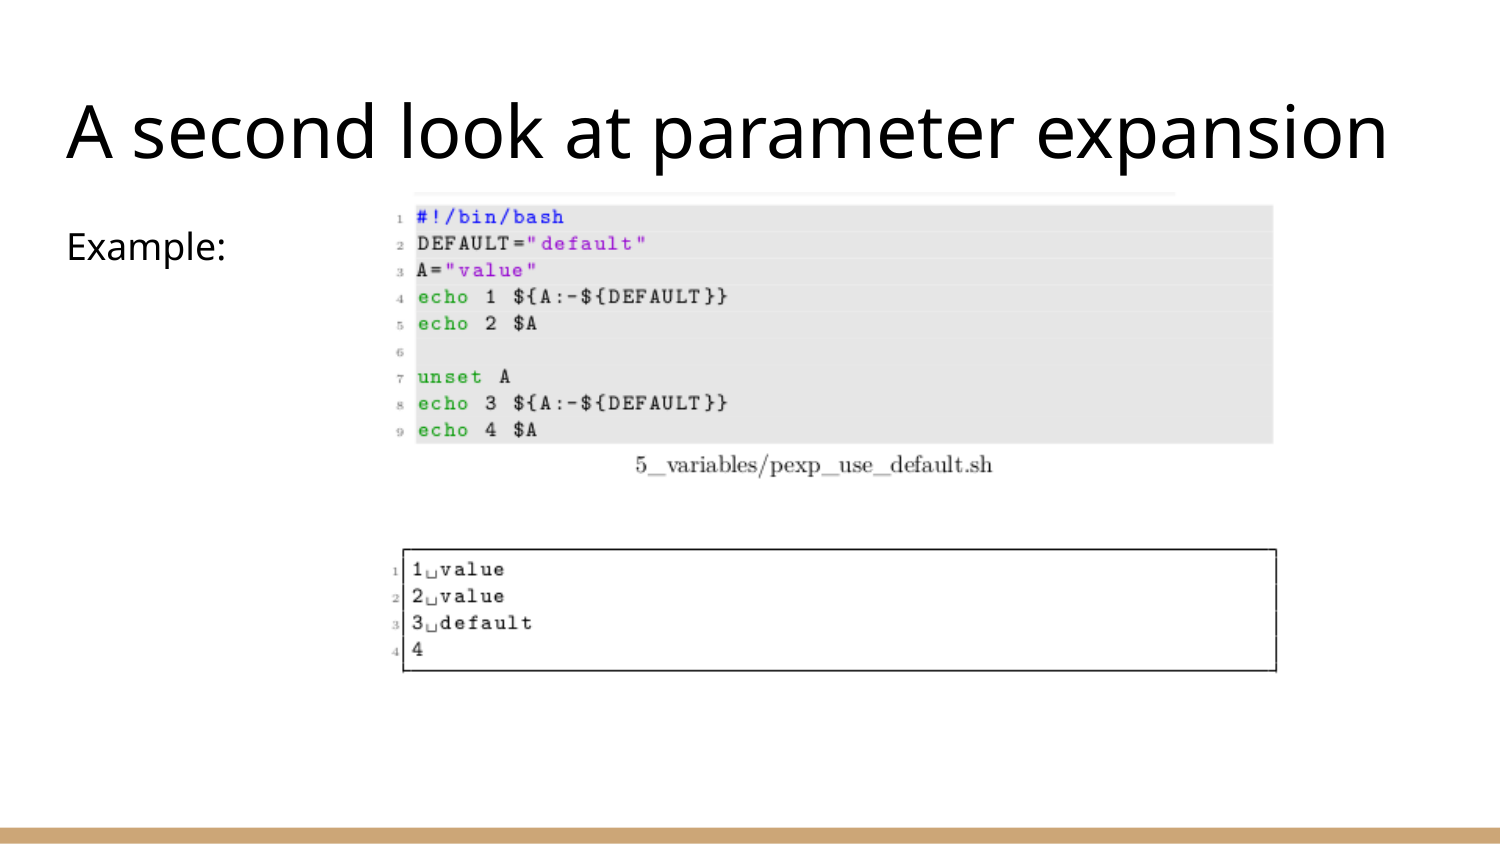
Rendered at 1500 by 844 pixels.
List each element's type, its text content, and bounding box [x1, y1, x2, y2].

picture [378, 192, 1302, 511]
picture [373, 530, 1307, 686]
list Example: [51, 200, 1449, 752]
title A second look at parameter expansion [51, 51, 1449, 189]
